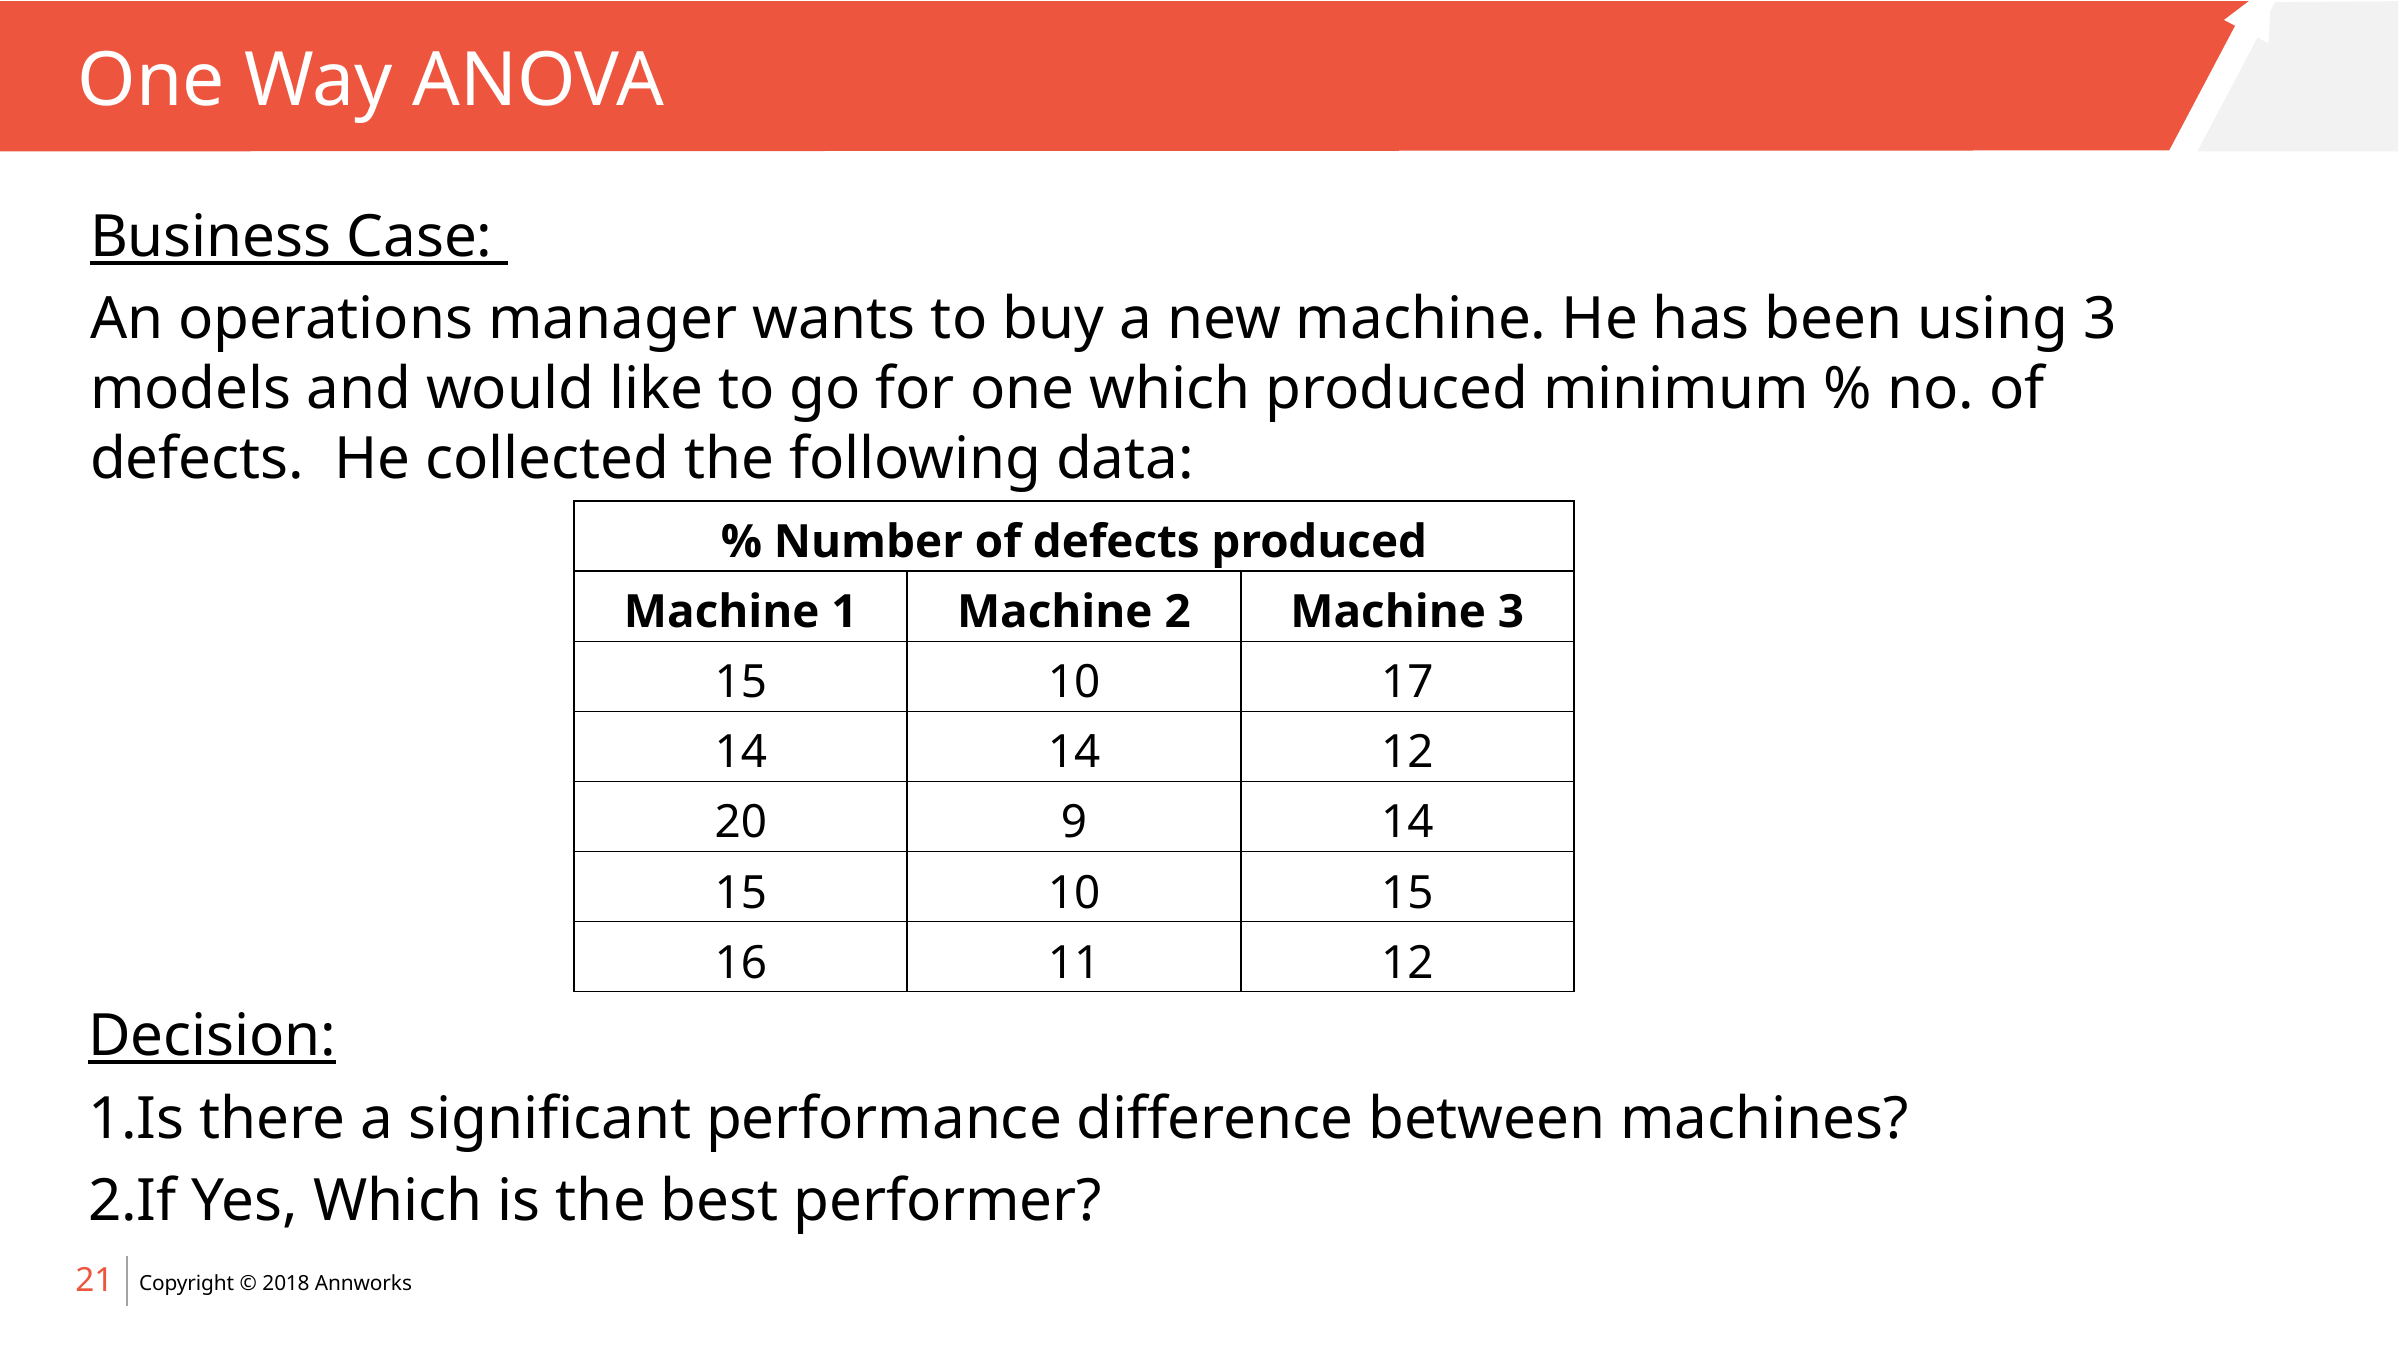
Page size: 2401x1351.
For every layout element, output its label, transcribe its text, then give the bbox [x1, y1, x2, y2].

table_cell 14 [908, 712, 1240, 781]
table_cell Machine 3 [1242, 572, 1573, 641]
slide_number 21 [75, 1260, 117, 1302]
table_cell 20 [575, 782, 906, 851]
table_cell 10 [908, 852, 1240, 921]
text_box Business Case: An operations manager wants to buy a new machine. He has been using 3 models and would like to go for one which produced minimum % no. of defects. He collected the following data: [75, 190, 2205, 498]
table_cell 15 [575, 642, 906, 711]
text_box Decision: Is there a significant performance difference between machines? If Yes, Which is the best performer? [73, 989, 2063, 1240]
table_cell 12 [1242, 922, 1573, 989]
table_cell 9 [908, 782, 1240, 851]
table_cell 11 [908, 922, 1240, 989]
table_cell Machine 1 [575, 572, 906, 641]
title One Way ANOVA [77, 24, 2328, 126]
table_cell 15 [1242, 852, 1573, 921]
table_cell 10 [908, 642, 1240, 711]
table_cell 12 [1242, 712, 1573, 781]
table_header % Number of defects produced [575, 502, 1573, 570]
table_cell 14 [575, 712, 906, 781]
table_cell 14 [1242, 782, 1573, 851]
table_cell 16 [575, 922, 906, 989]
table_cell 17 [1242, 642, 1573, 711]
table_cell Machine 2 [908, 572, 1240, 641]
table_cell 15 [575, 852, 906, 921]
